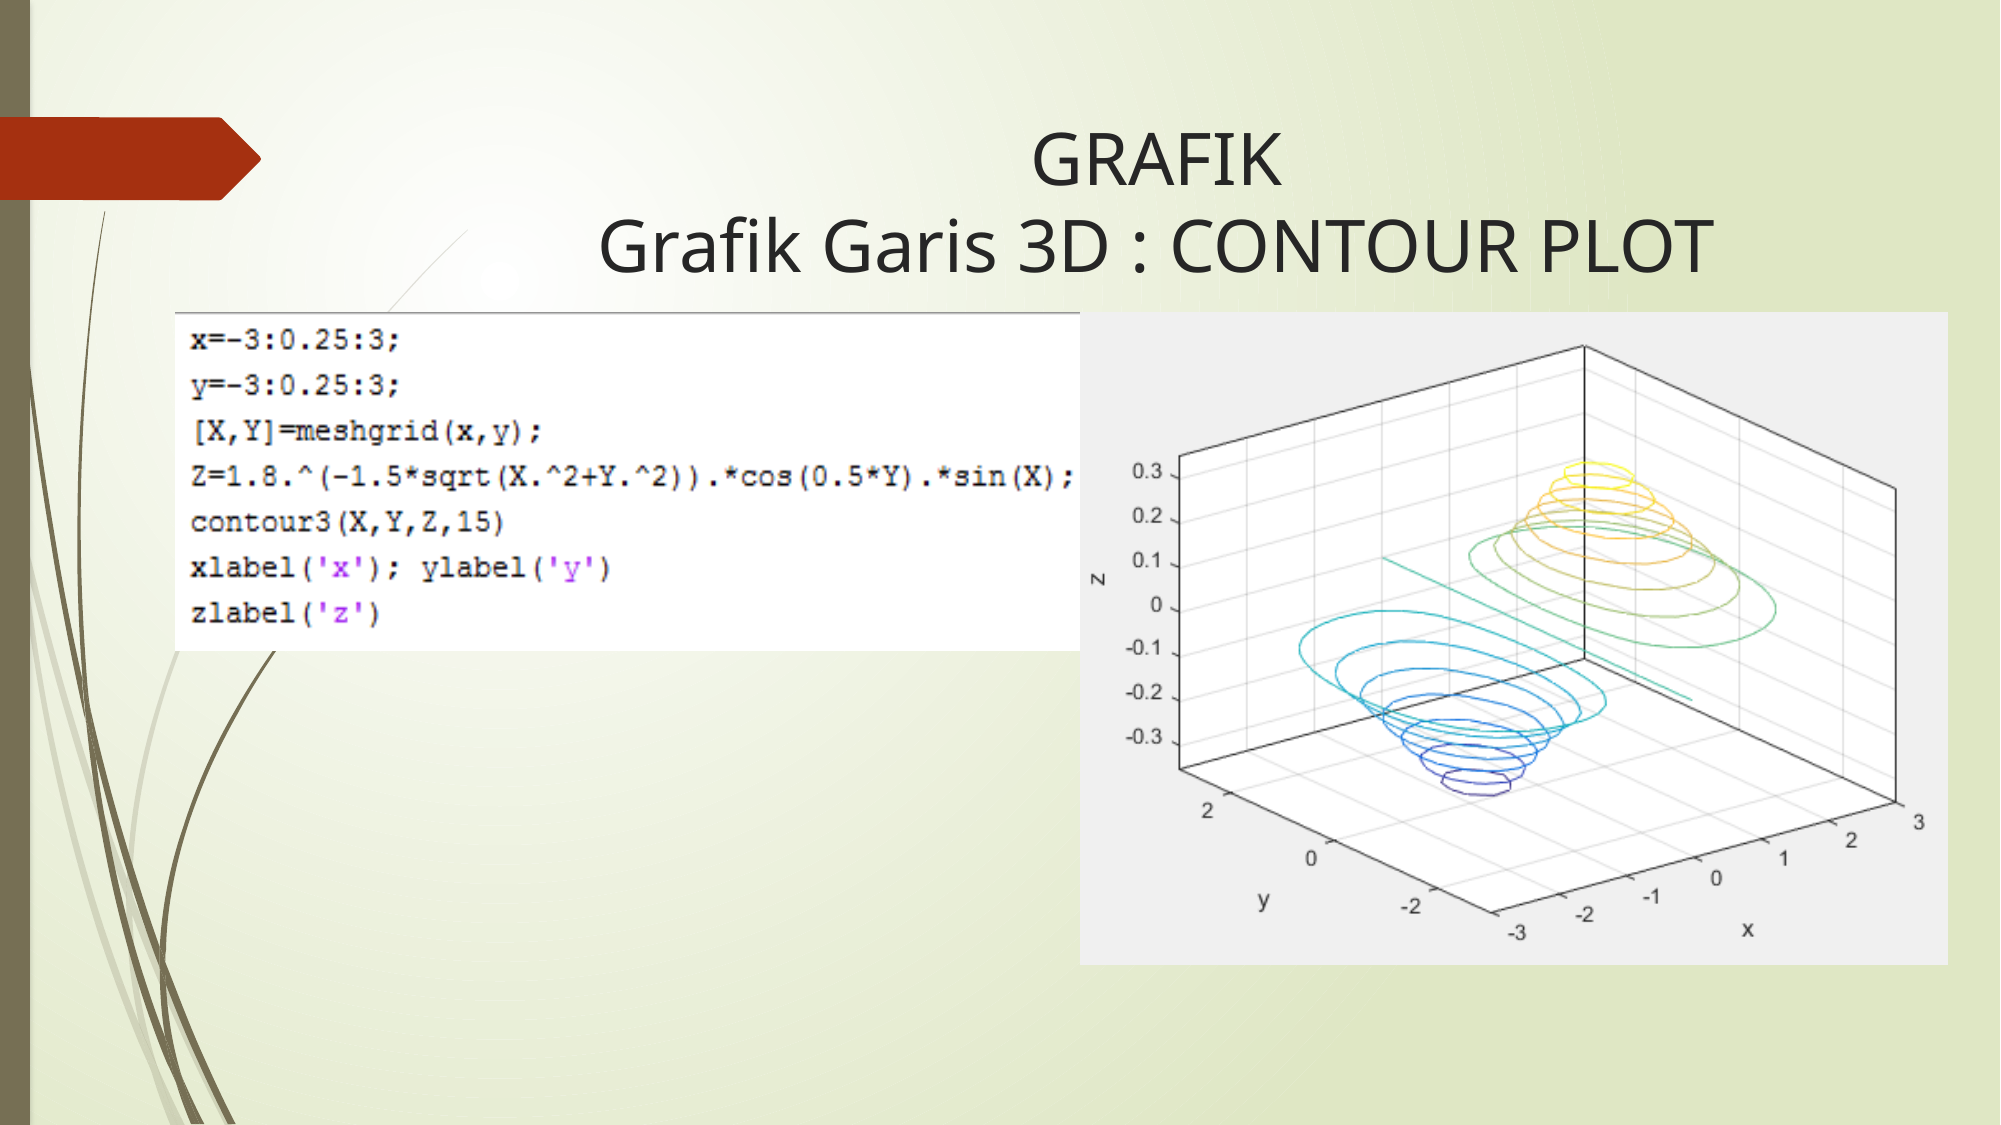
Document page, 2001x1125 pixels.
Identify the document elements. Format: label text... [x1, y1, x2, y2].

picture [175, 312, 1949, 965]
title GRAFIK Grafik Garis 3D : CONTOUR PLOT [425, 104, 1888, 296]
